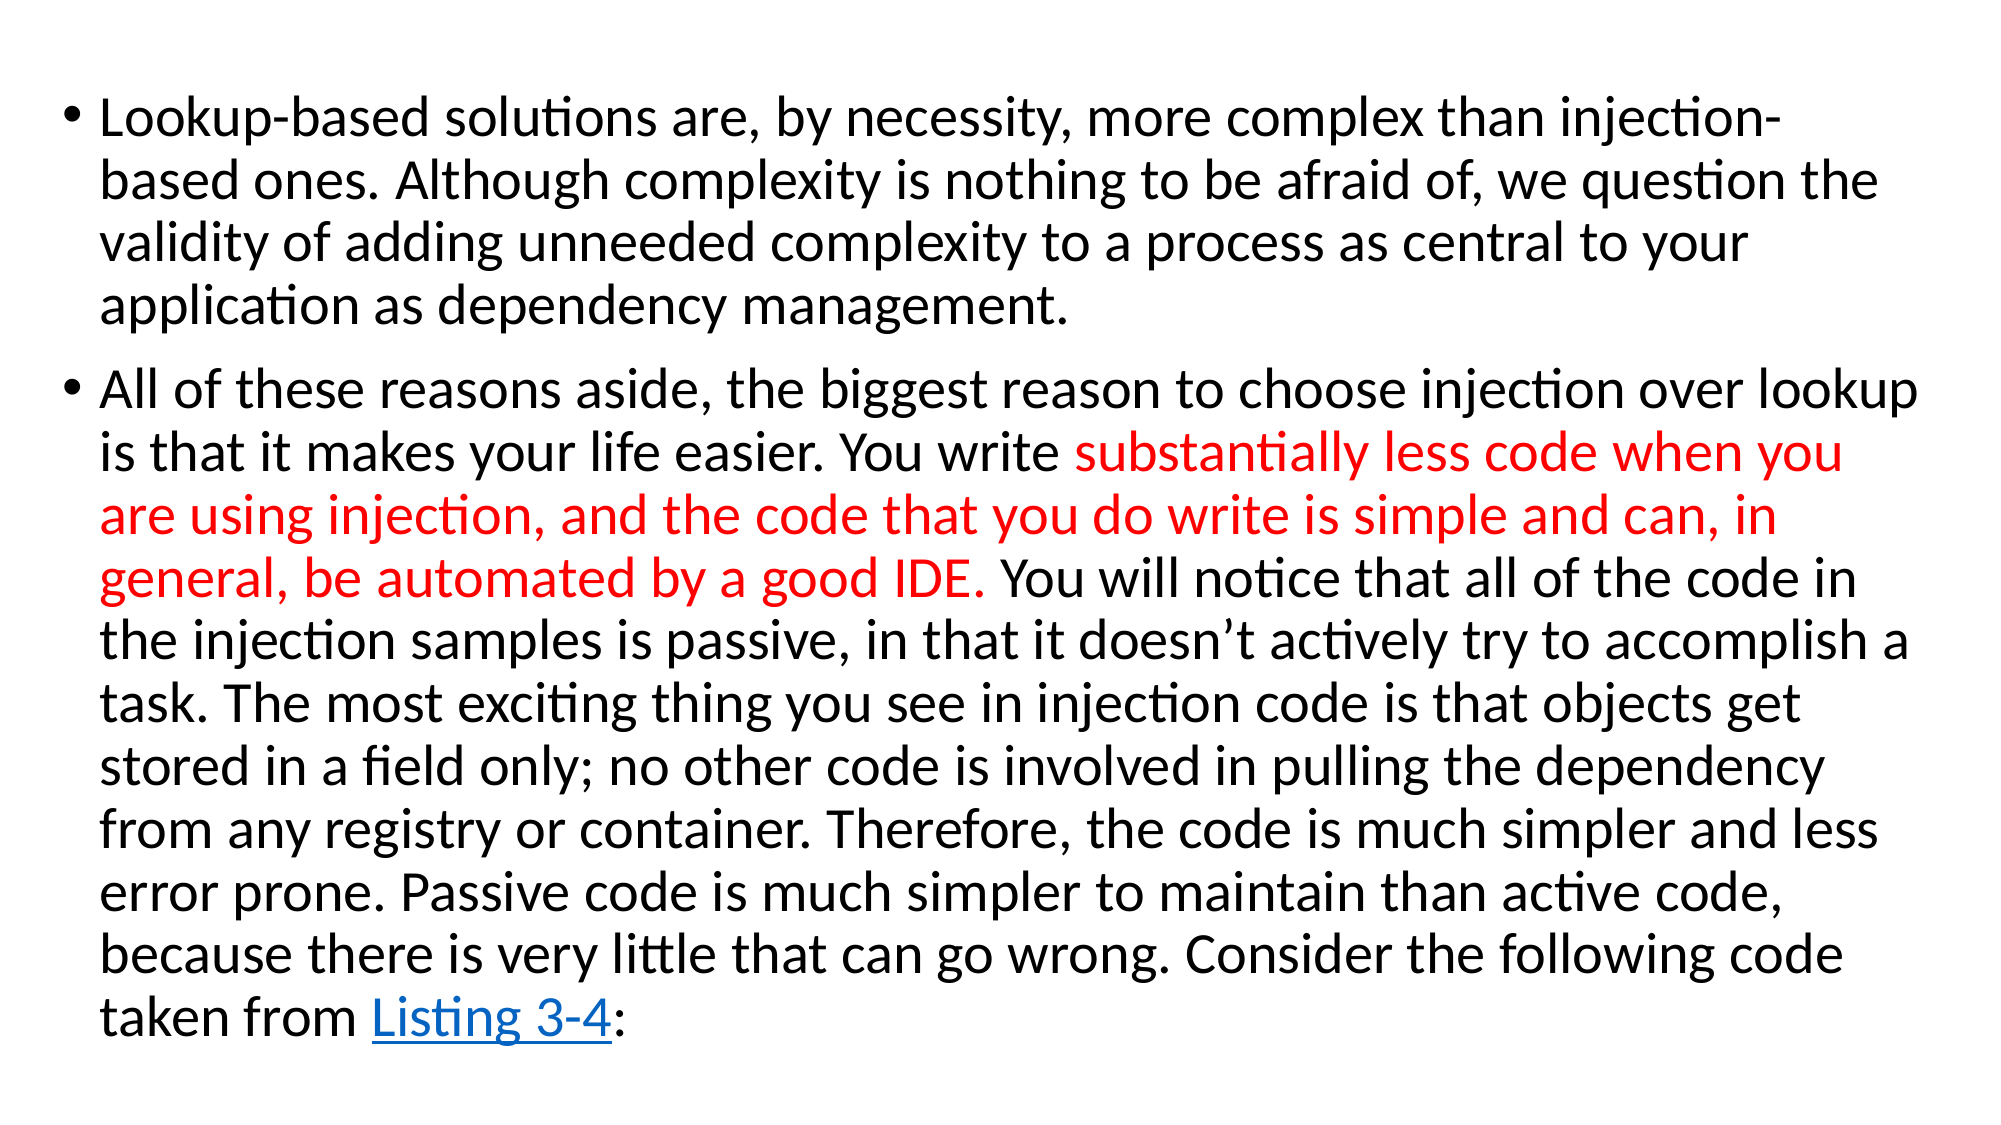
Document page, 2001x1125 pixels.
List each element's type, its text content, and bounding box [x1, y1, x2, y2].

list Lookup-based solutions are, by necessity, more complex than injection-based ones. Although complexity is nothing to be afraid of, we question the validity of adding unneeded complexity to a process as central to your application as dependency management. All of these reasons aside, the biggest reason to choose injection over lookup is that it makes your life easier. You write substantially less code when you are using injection, and the code that you do write is simple and can, in general, be automated by a good IDE. You will notice that all of the code in the injection samples is passive, in that it doesn’t actively try to accomplish a task. The most exciting thing you see in injection code is that objects get stored in a field only; no other code is involved in pulling the dependency from any registry or container. Therefore, the code is much simpler and less error prone. Passive code is much simpler to maintain than active code, because there is very little that can go wrong. Consider the following code taken from Listing 3-4: [47, 78, 1939, 1091]
